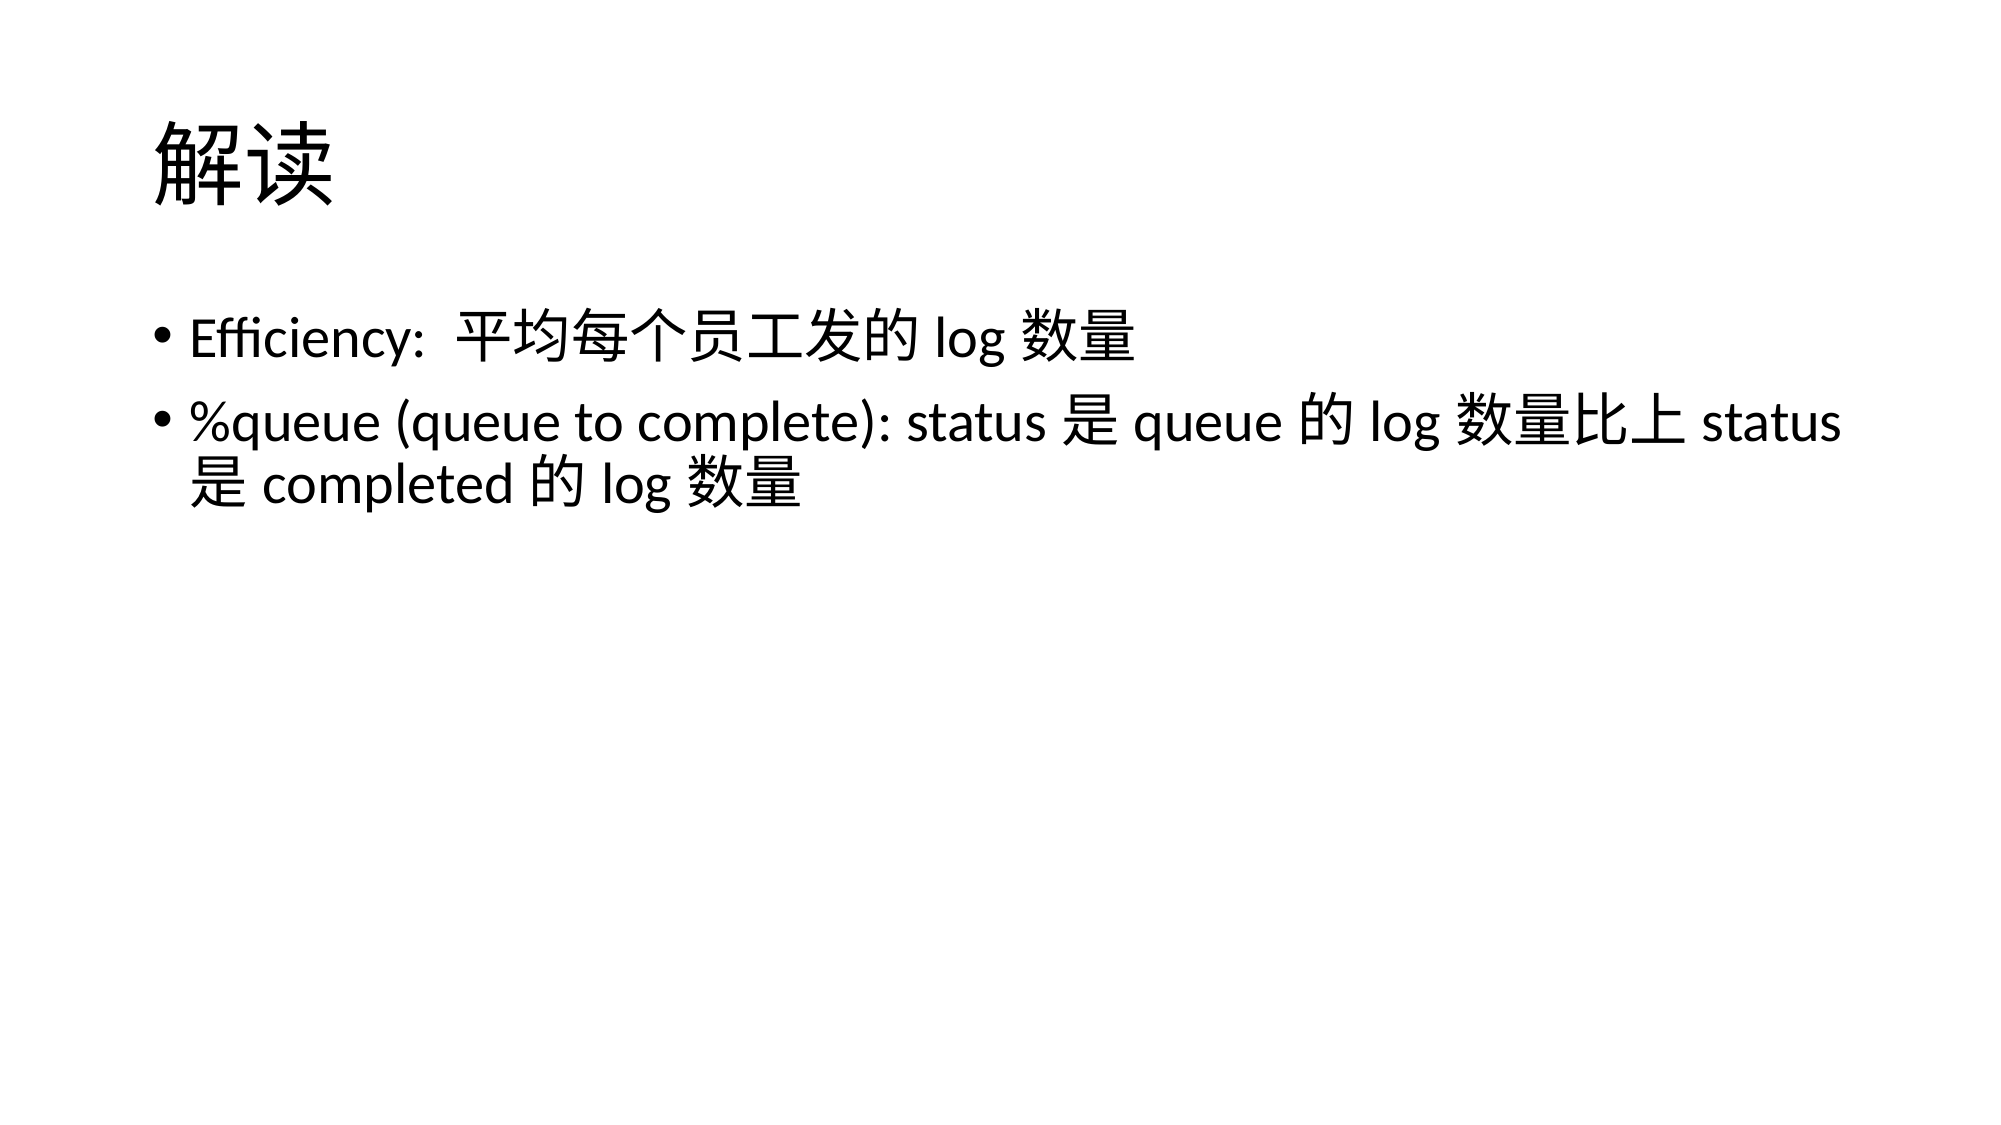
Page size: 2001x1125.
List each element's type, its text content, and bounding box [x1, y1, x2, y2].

title 解读 [137, 59, 1863, 278]
list Efficiency: 平均每个员工发的log数量 %queue (queue to complete): status是queue的log数量比上status是completed的log数量 [137, 299, 1863, 1014]
